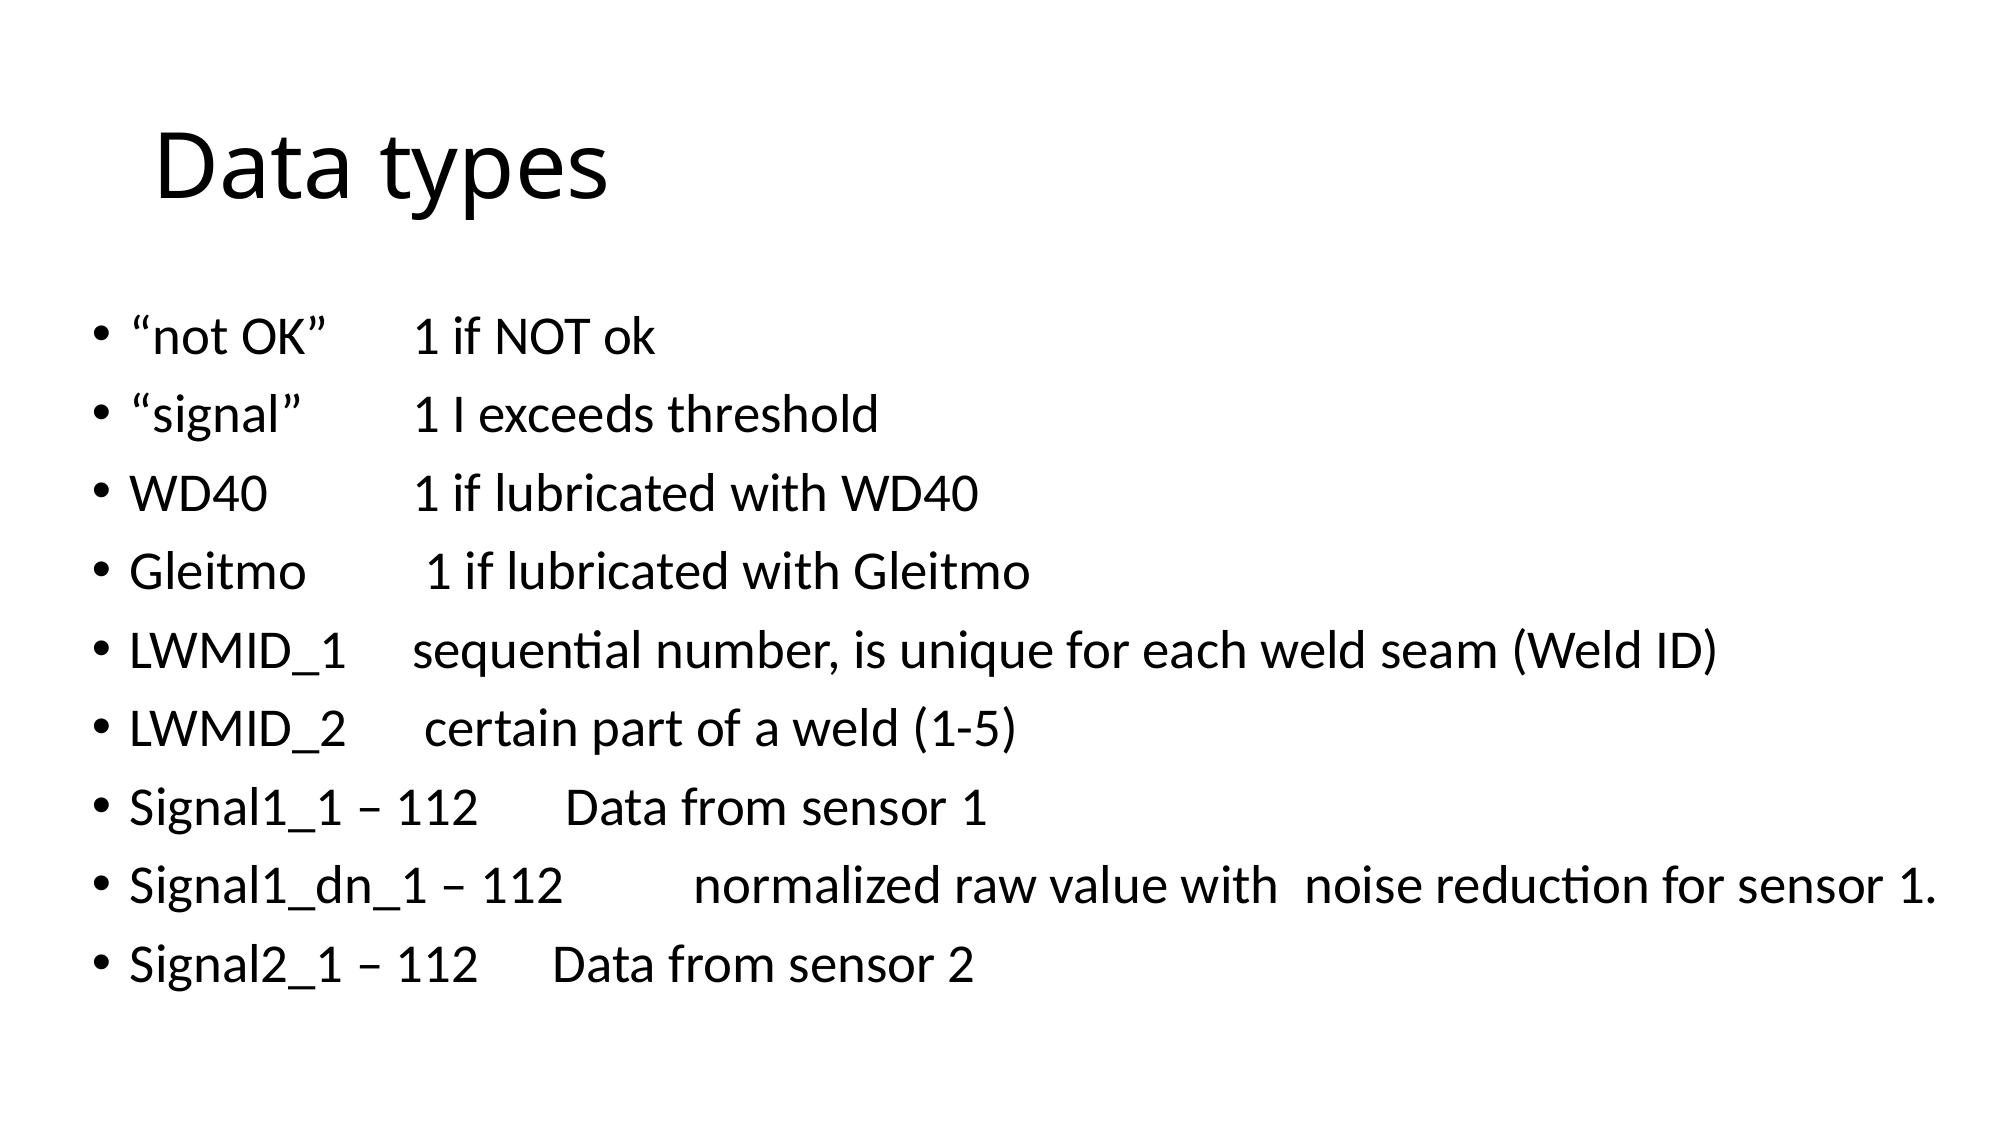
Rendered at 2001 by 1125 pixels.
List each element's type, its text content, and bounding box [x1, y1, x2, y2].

list “not OK” 1 if NOT ok “signal” 1 I exceeds threshold WD40 1 if lubricated with WD40 Gleitmo 1 if lubricated with Gleitmo LWMID_1 sequential number, is unique for each weld seam (Weld ID) LWMID_2 certain part of a weld (1-5) Signal1_1 – 112 Data from sensor 1 Signal1_dn_1 – 112 normalized raw value with noise reduction for sensor 1. Signal2_1 – 112 Data from sensor 2 [76, 299, 1974, 1014]
title Data types [137, 59, 1863, 278]
